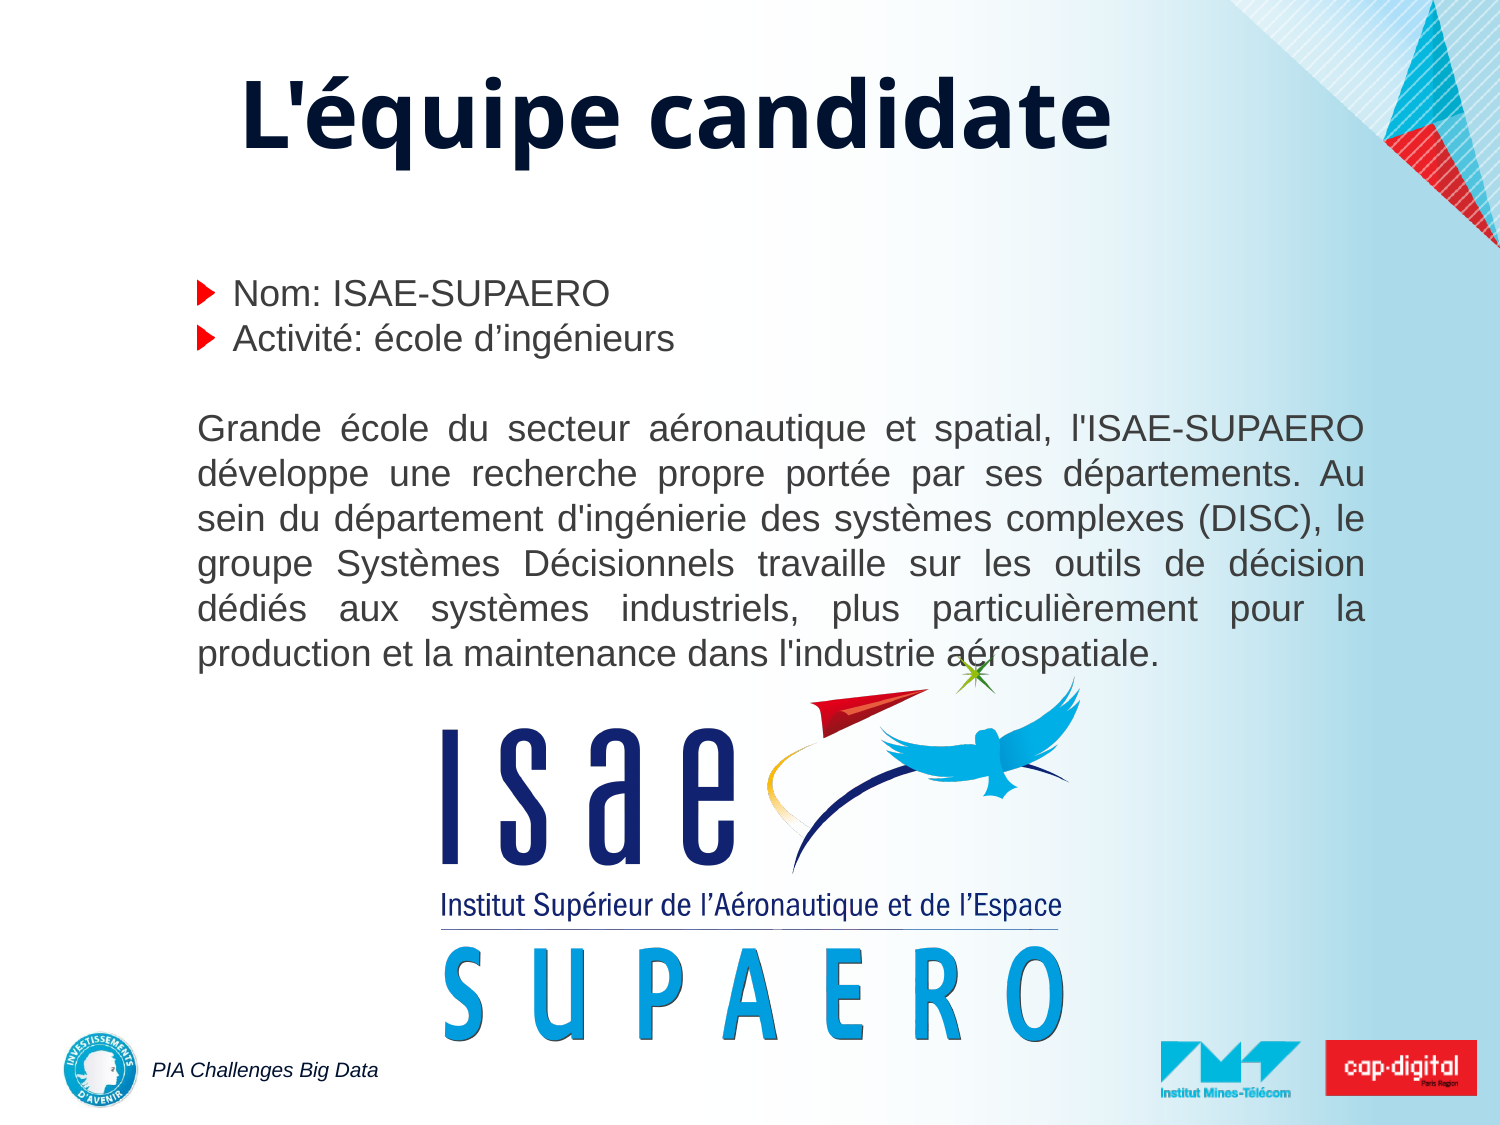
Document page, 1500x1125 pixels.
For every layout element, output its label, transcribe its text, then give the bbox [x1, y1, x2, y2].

text_box Nom: ISAE-SUPAERO Activité: école d’ingénieurs Grande école du secteur aéronautique et spatial, l'ISAE-SUPAERO développe une recherche propre portée par ses départements. Au sein du département d'ingénierie des systèmes complexes (DISC), le groupe Systèmes Décisionnels travaille sur les outils de décision dédiés aux systèmes industriels, plus particulièrement pour la production et la maintenance dans l'industrie aérospatiale. [182, 262, 1381, 682]
picture [0, 0, 1500, 1125]
text_box L'équipe candidate [29, 59, 1324, 277]
